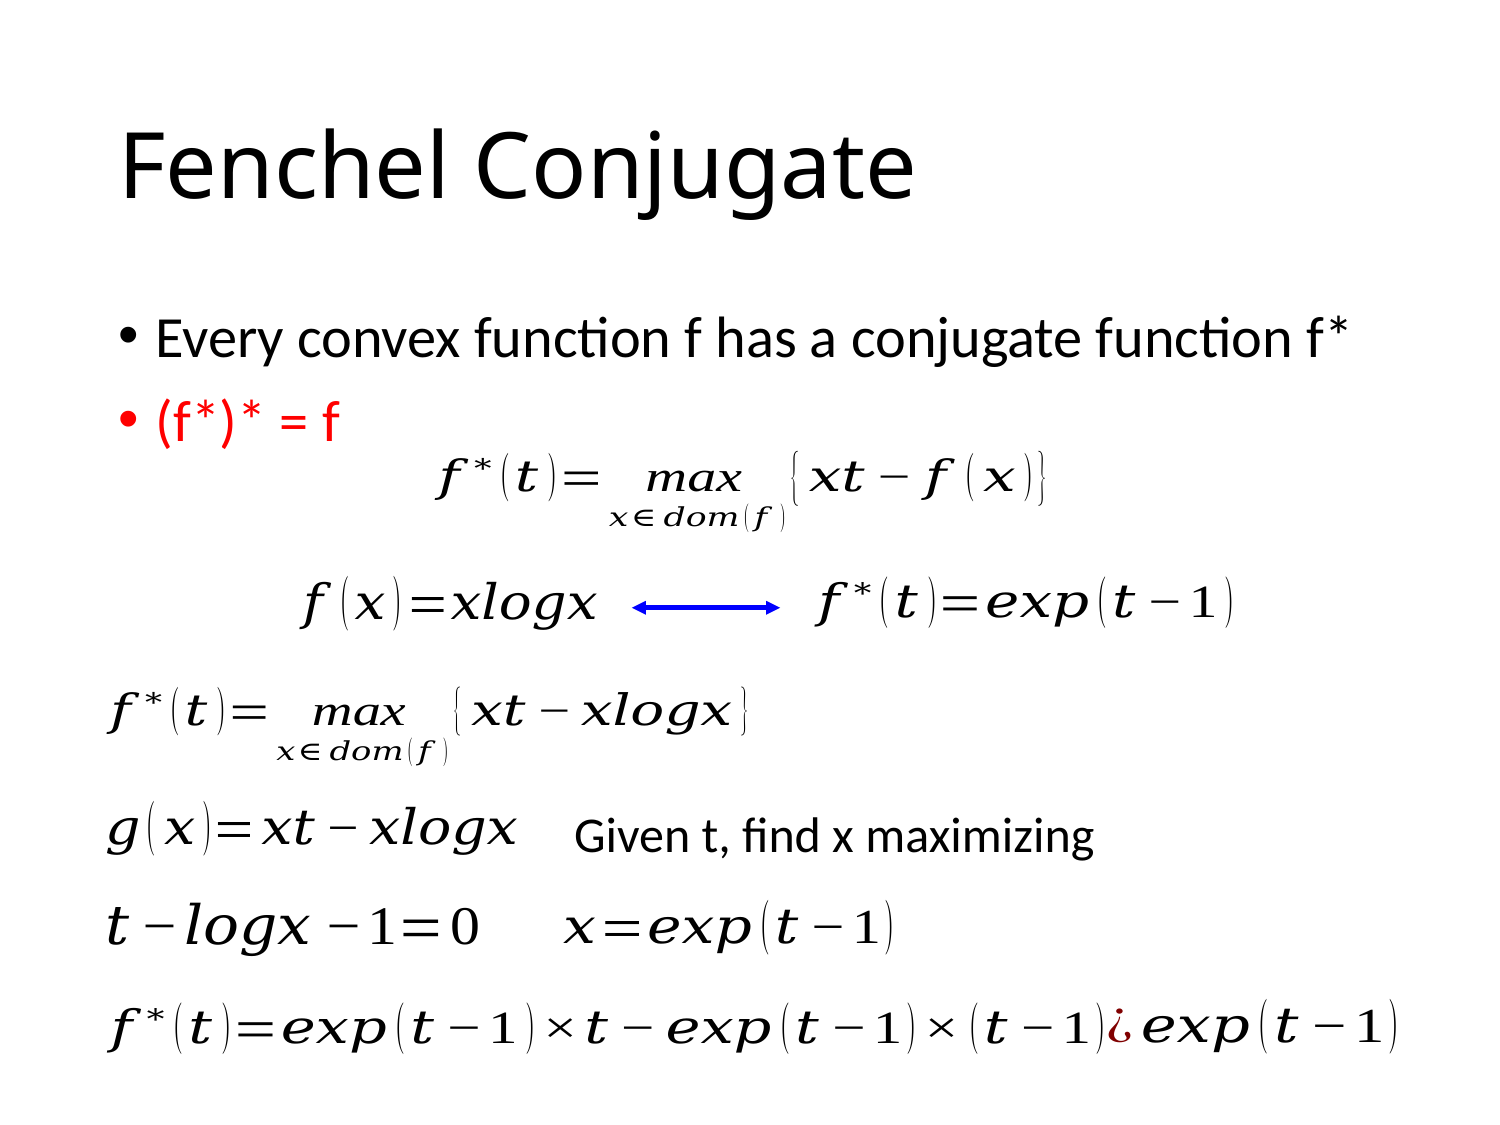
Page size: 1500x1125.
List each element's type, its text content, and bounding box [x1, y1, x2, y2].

list Every convex function f has a conjugate function f* (f*)* = f [103, 299, 1397, 1014]
title Fenchel Conjugate [103, 59, 1397, 278]
